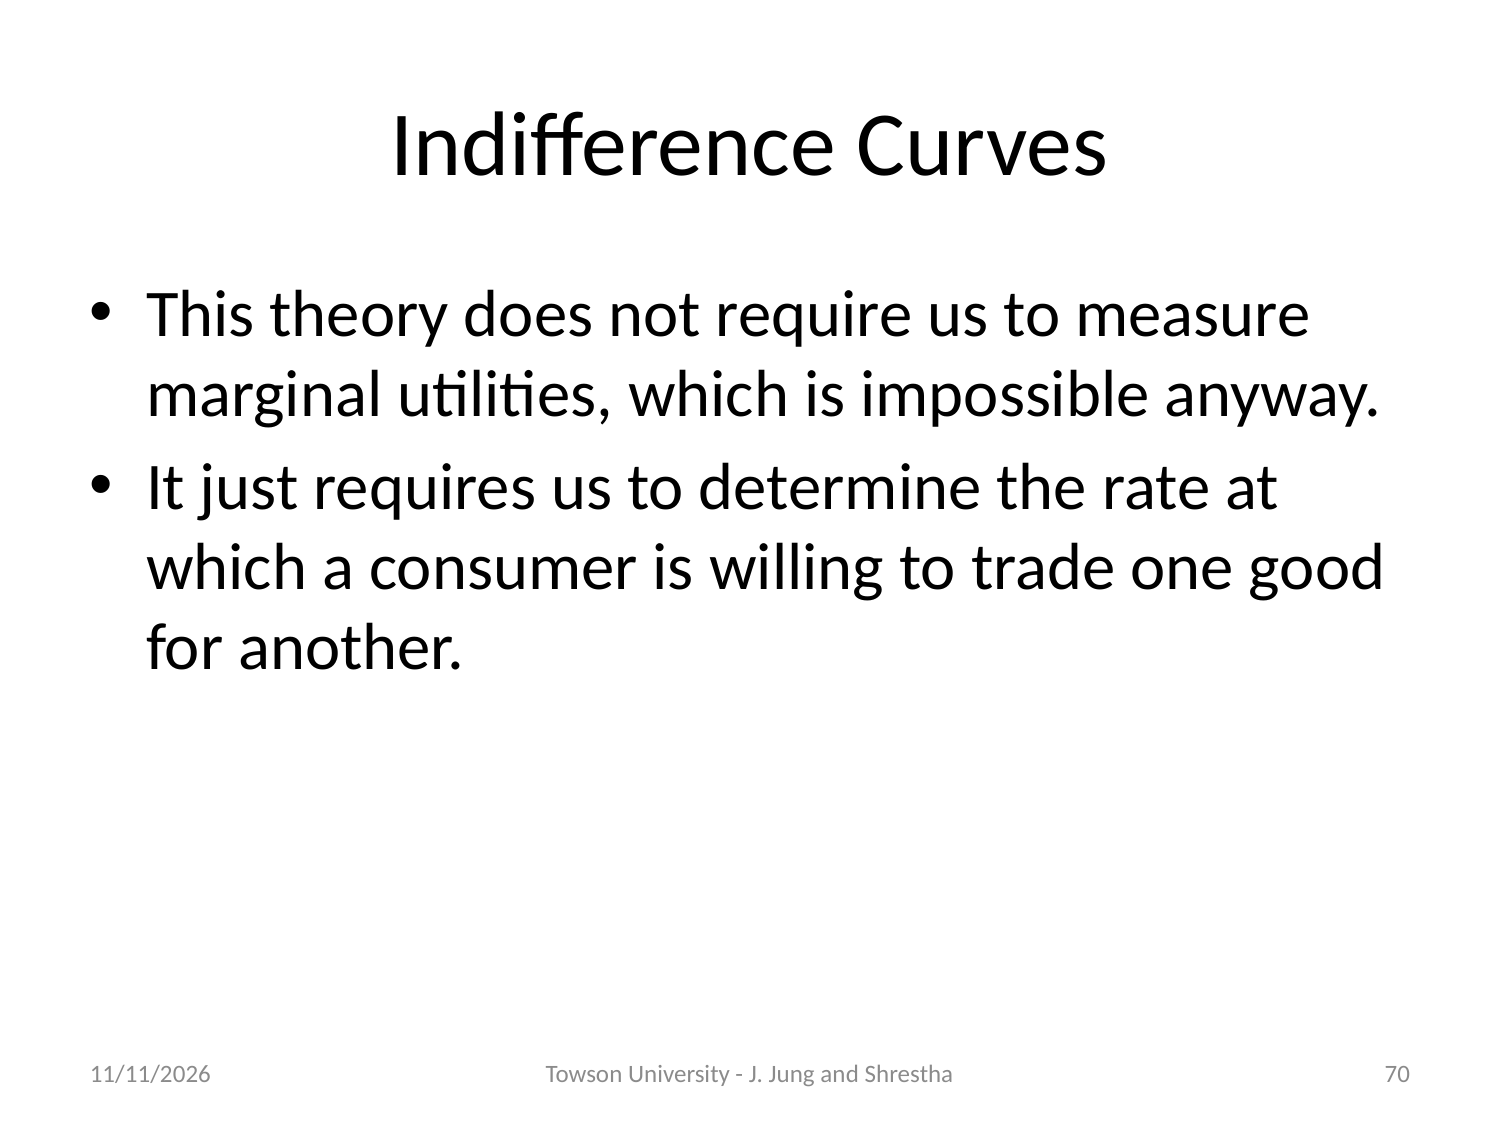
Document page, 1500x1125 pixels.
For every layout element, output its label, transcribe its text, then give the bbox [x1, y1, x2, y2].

text_box Towson University - J. Jung and Shrestha [512, 1042, 988, 1103]
text_box This theory does not require us to measure marginal utilities, which is impossible anyway. It just requires us to determine the rate at which a consumer is willing to trade one good for another. [75, 262, 1425, 1005]
text_box Indifference Curves [75, 45, 1425, 233]
text_box 08/24/2020 [74, 1042, 425, 1103]
text_box 65 [1074, 1042, 1425, 1103]
